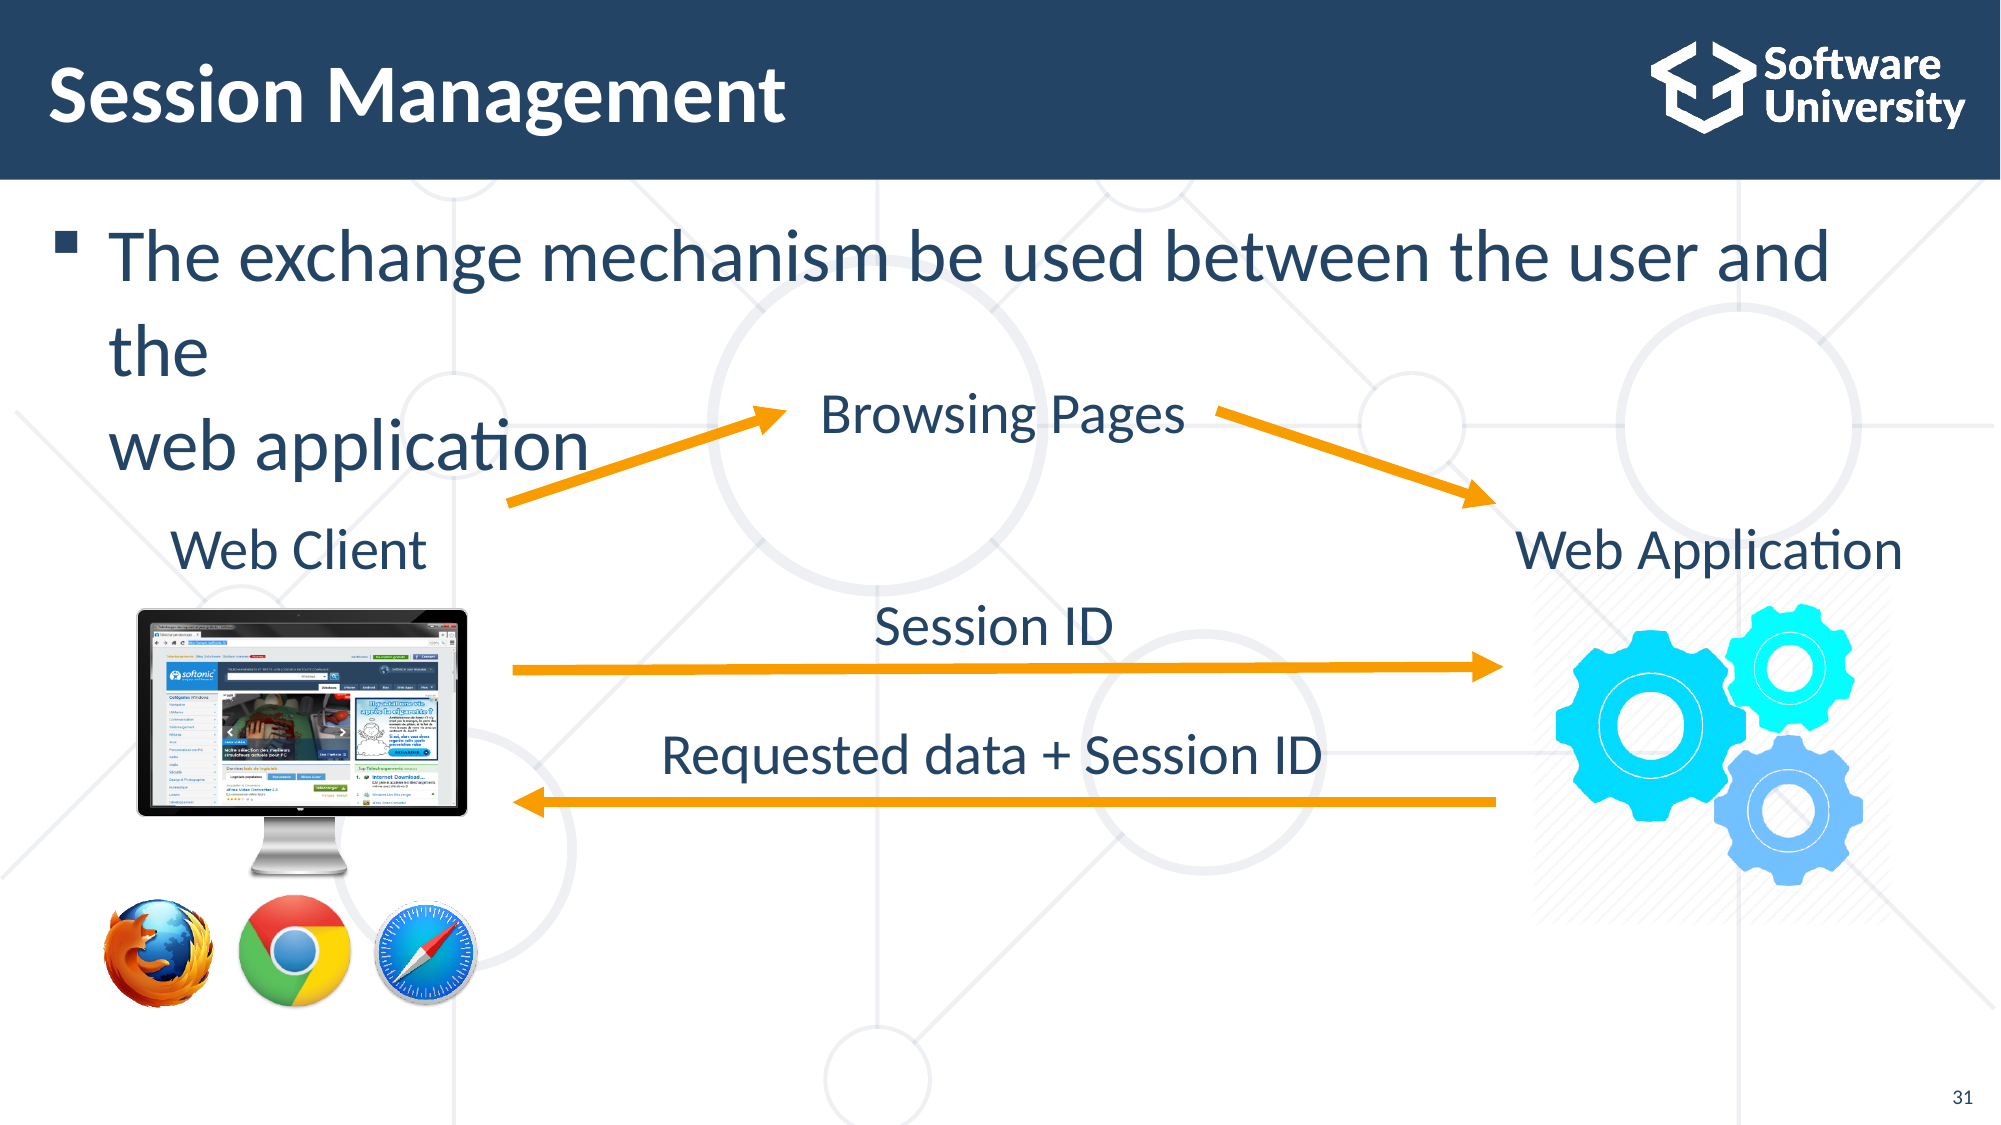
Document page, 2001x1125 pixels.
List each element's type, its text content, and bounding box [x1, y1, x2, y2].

picture [230, 886, 358, 1014]
slide_number 31 [1928, 1067, 1989, 1117]
text_box Web Client [155, 503, 468, 589]
text_box Web Application [1500, 503, 1952, 589]
text_box Browsing Pages [805, 367, 1202, 453]
picture [99, 895, 217, 1012]
title Session Management [31, 16, 1625, 162]
text_box Requested data + Session ID [646, 709, 1354, 794]
picture [1651, 41, 1966, 134]
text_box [1216, 410, 1497, 504]
picture [367, 893, 485, 1011]
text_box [507, 410, 788, 504]
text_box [512, 666, 1504, 671]
text_box Session ID [859, 579, 1140, 665]
list The exchange mechanism be used between the user and the web application [31, 196, 1970, 1050]
picture [136, 608, 468, 881]
picture [1529, 563, 1893, 927]
